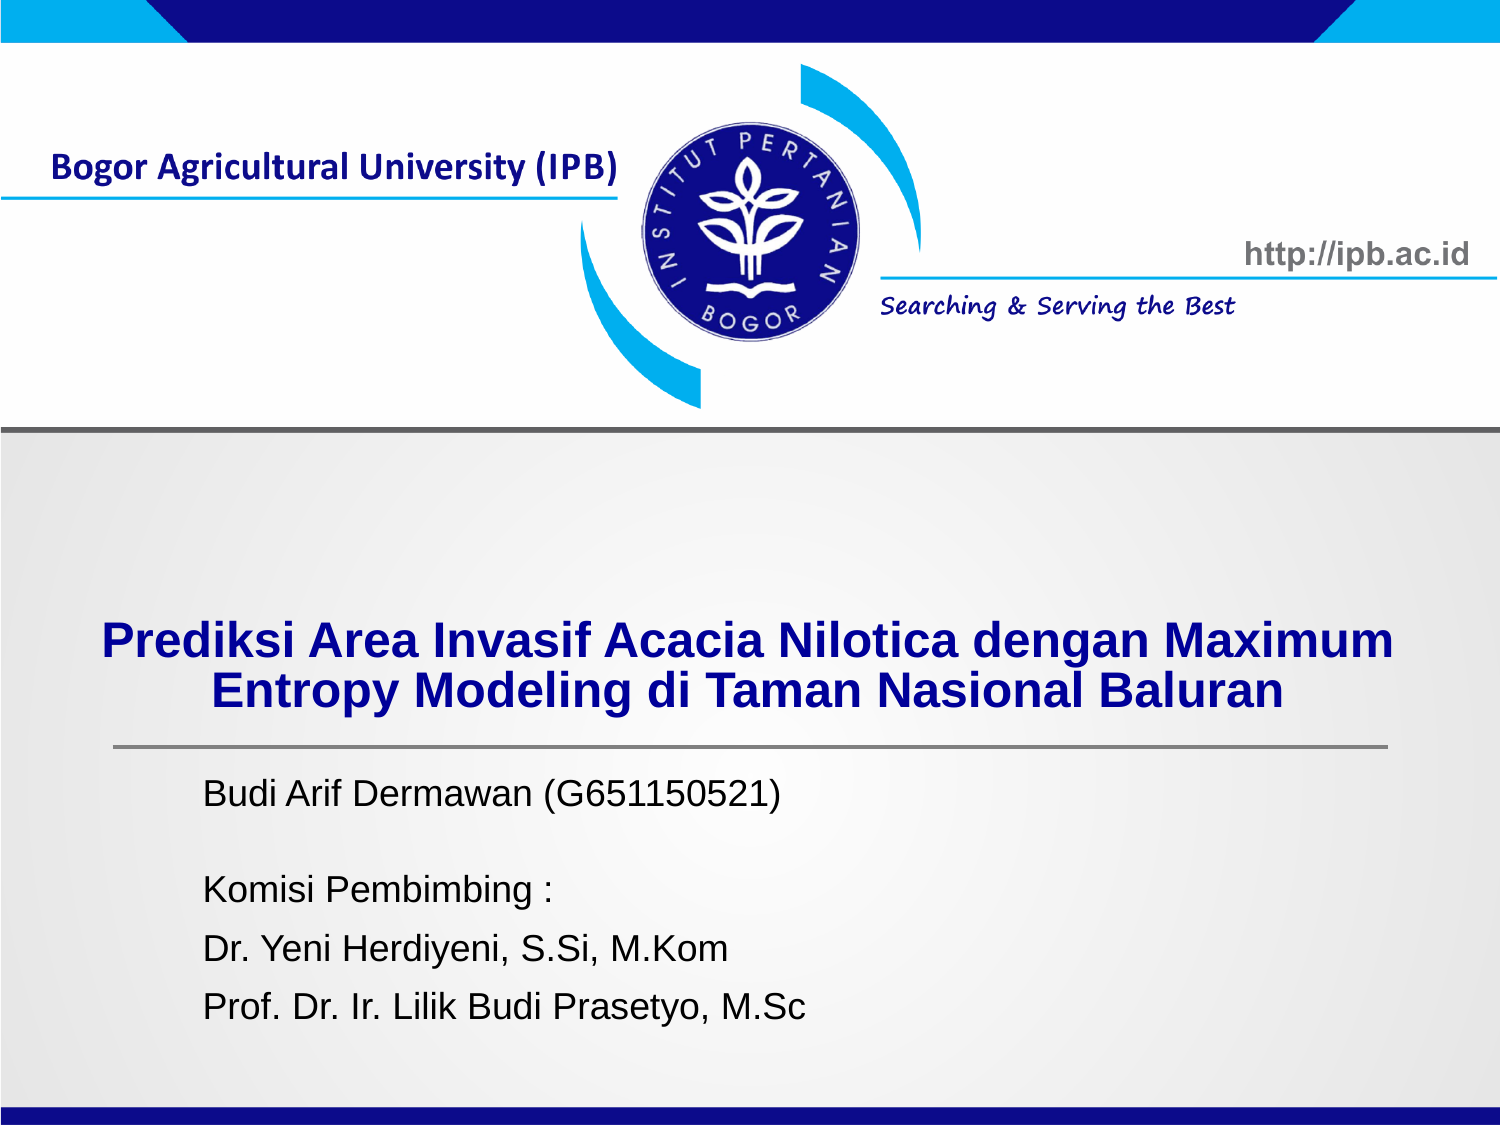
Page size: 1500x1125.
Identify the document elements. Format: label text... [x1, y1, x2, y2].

picture [0, 0, 1500, 1125]
subtitle Budi Arif Dermawan (G651150521) Komisi Pembimbing : Dr. Yeni Herdiyeni, S.Si, M.Kom Prof. Dr. Ir. Lilik Budi Prasetyo, M.Sc [187, 768, 1313, 1091]
title Prediksi Area Invasif Acacia Nilotica dengan Maximum Entropy Modeling di Taman Nasional Baluran [79, 456, 1418, 726]
